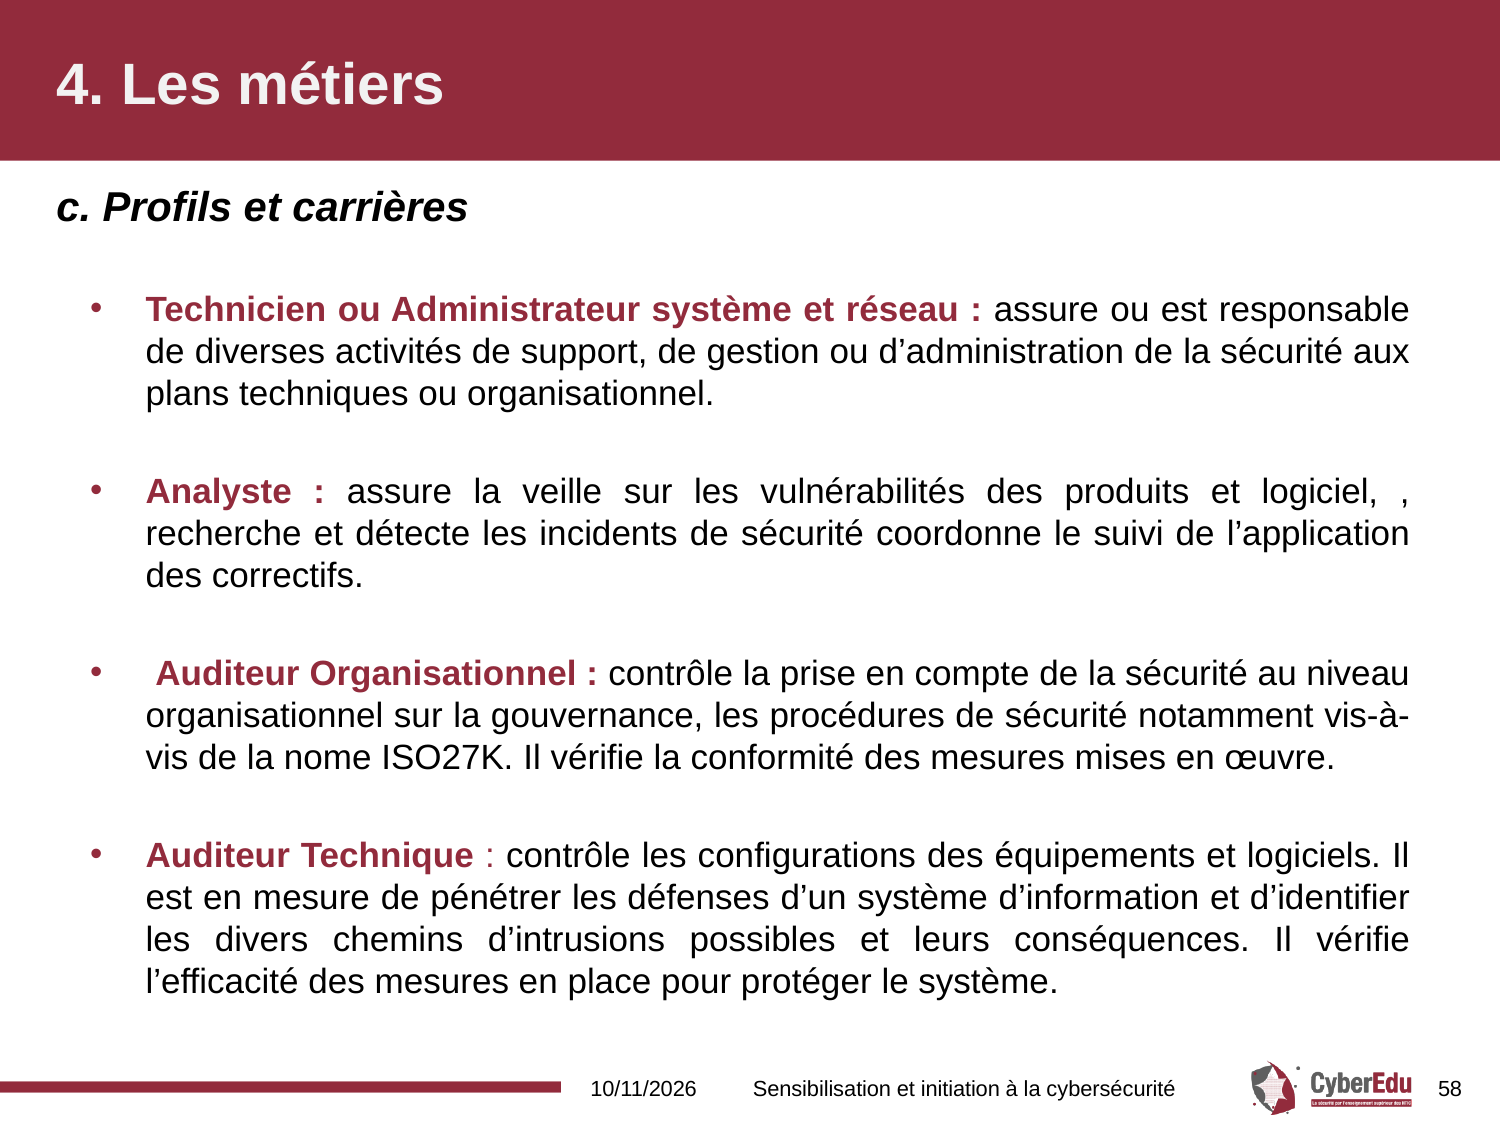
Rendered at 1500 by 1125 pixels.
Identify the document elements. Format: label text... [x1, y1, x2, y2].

picture [1246, 1060, 1412, 1115]
list c. Profils et carrières [41, 172, 1471, 268]
title 4. Les métiers [41, 1, 1471, 161]
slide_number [561, 1057, 727, 1118]
slide_number 58 [1423, 1057, 1495, 1118]
list Technicien ou Administrateur système et réseau : assure ou est responsable de diverses activités de support, de gestion ou d’administration de la sécurité aux plans techniques ou organisationnel. Analyste : assure la veille sur les vulnérabilités des produits et logiciel, , recherche et détecte les incidents de sécurité coordonne le suivi de l’application des correctifs. Auditeur Organisationnel : contrôle la prise en compte de la sécurité au niveau organisationnel sur la gouvernance, les procédures de sécurité notamment vis-à-vis de la nome ISO27K. Il vérifie la conformité des mesures mises en œuvre. Auditeur Technique : contrôle les configurations des équipements et logiciels. Il est en mesure de pénétrer les défenses d’un système d’information et d’identifier les divers chemins d’intrusions possibles et leurs conséquences. Il vérifie l’efficacité des mesures en place pour protéger le système. [75, 278, 1425, 1035]
footer Sensibilisation et initiation à la cybersécurité [738, 1057, 1236, 1118]
